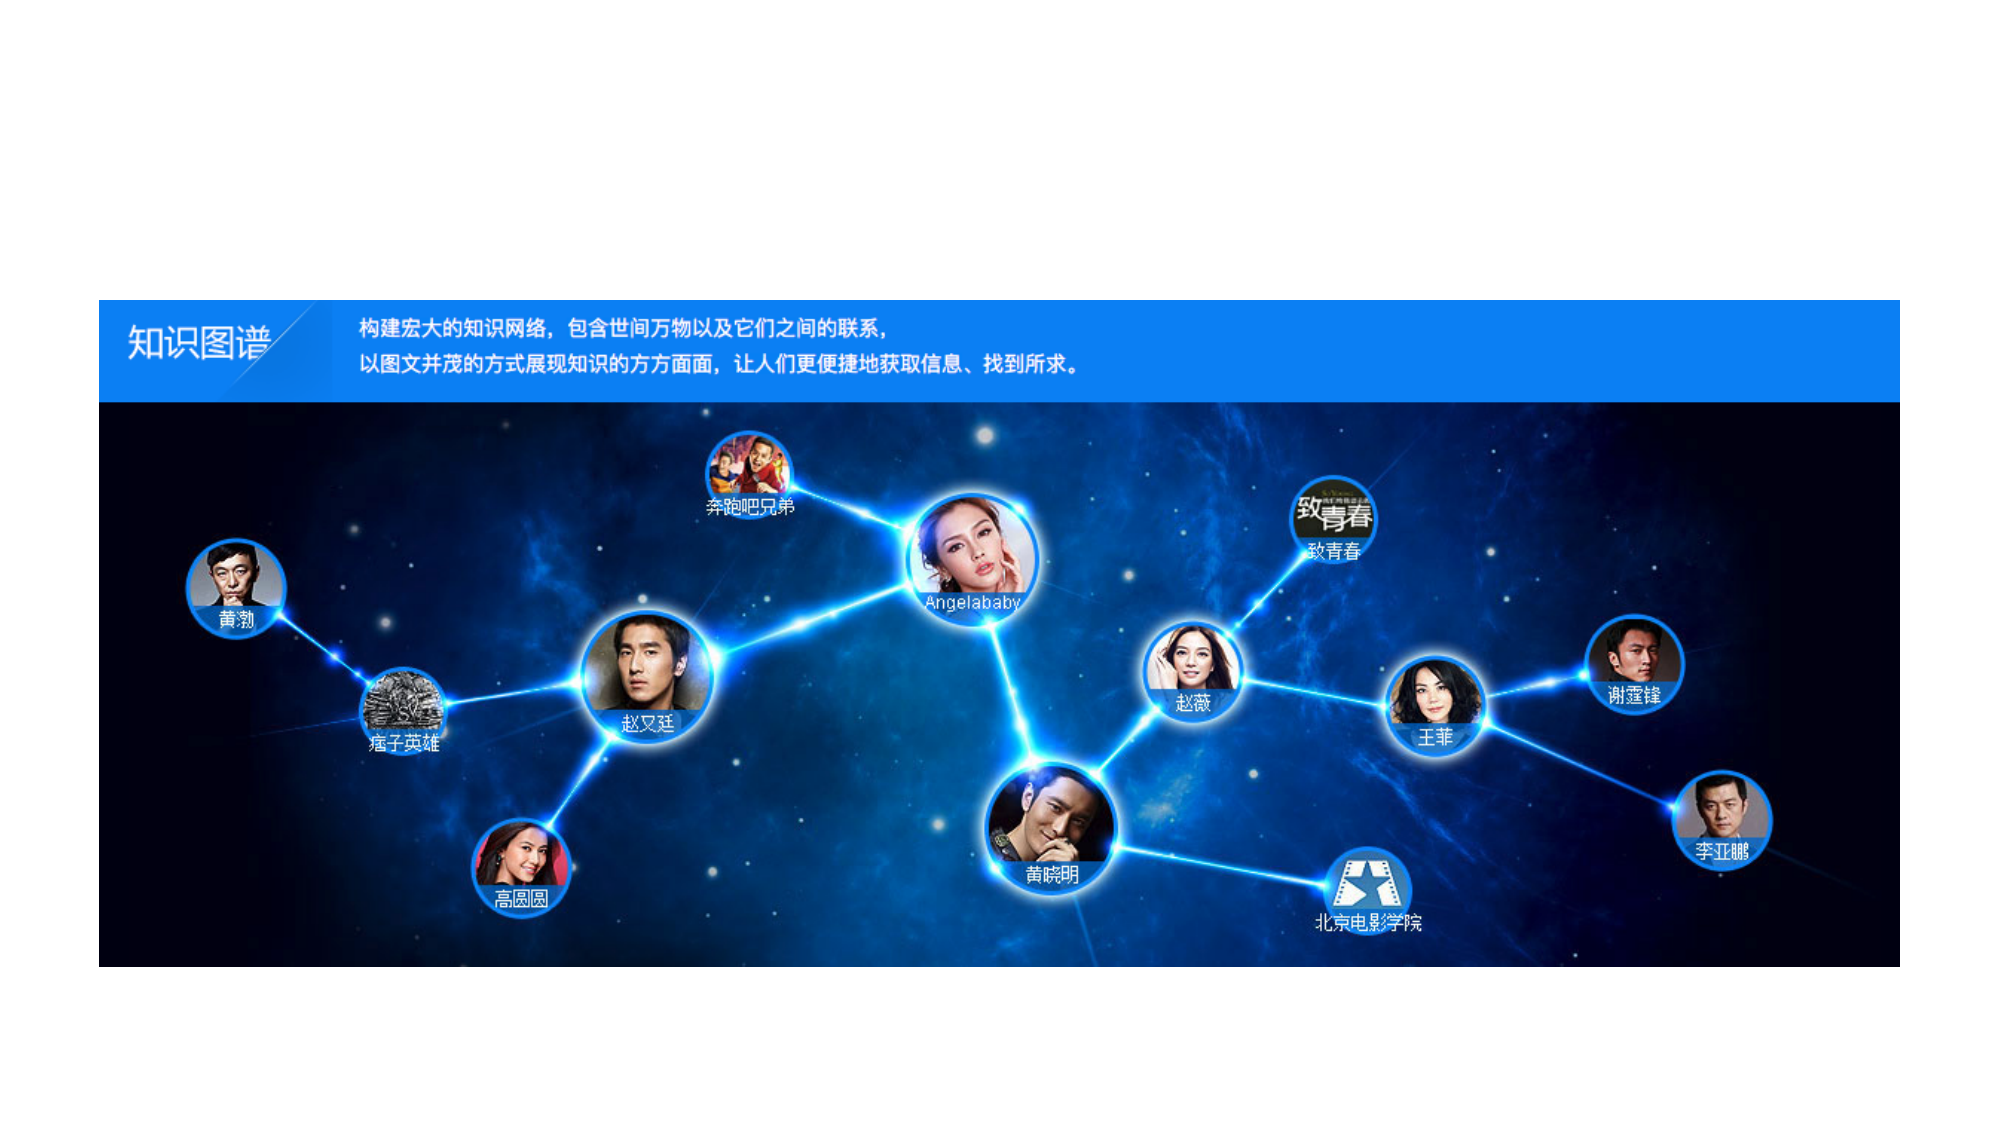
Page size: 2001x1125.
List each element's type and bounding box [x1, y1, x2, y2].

list [99, 300, 1900, 968]
